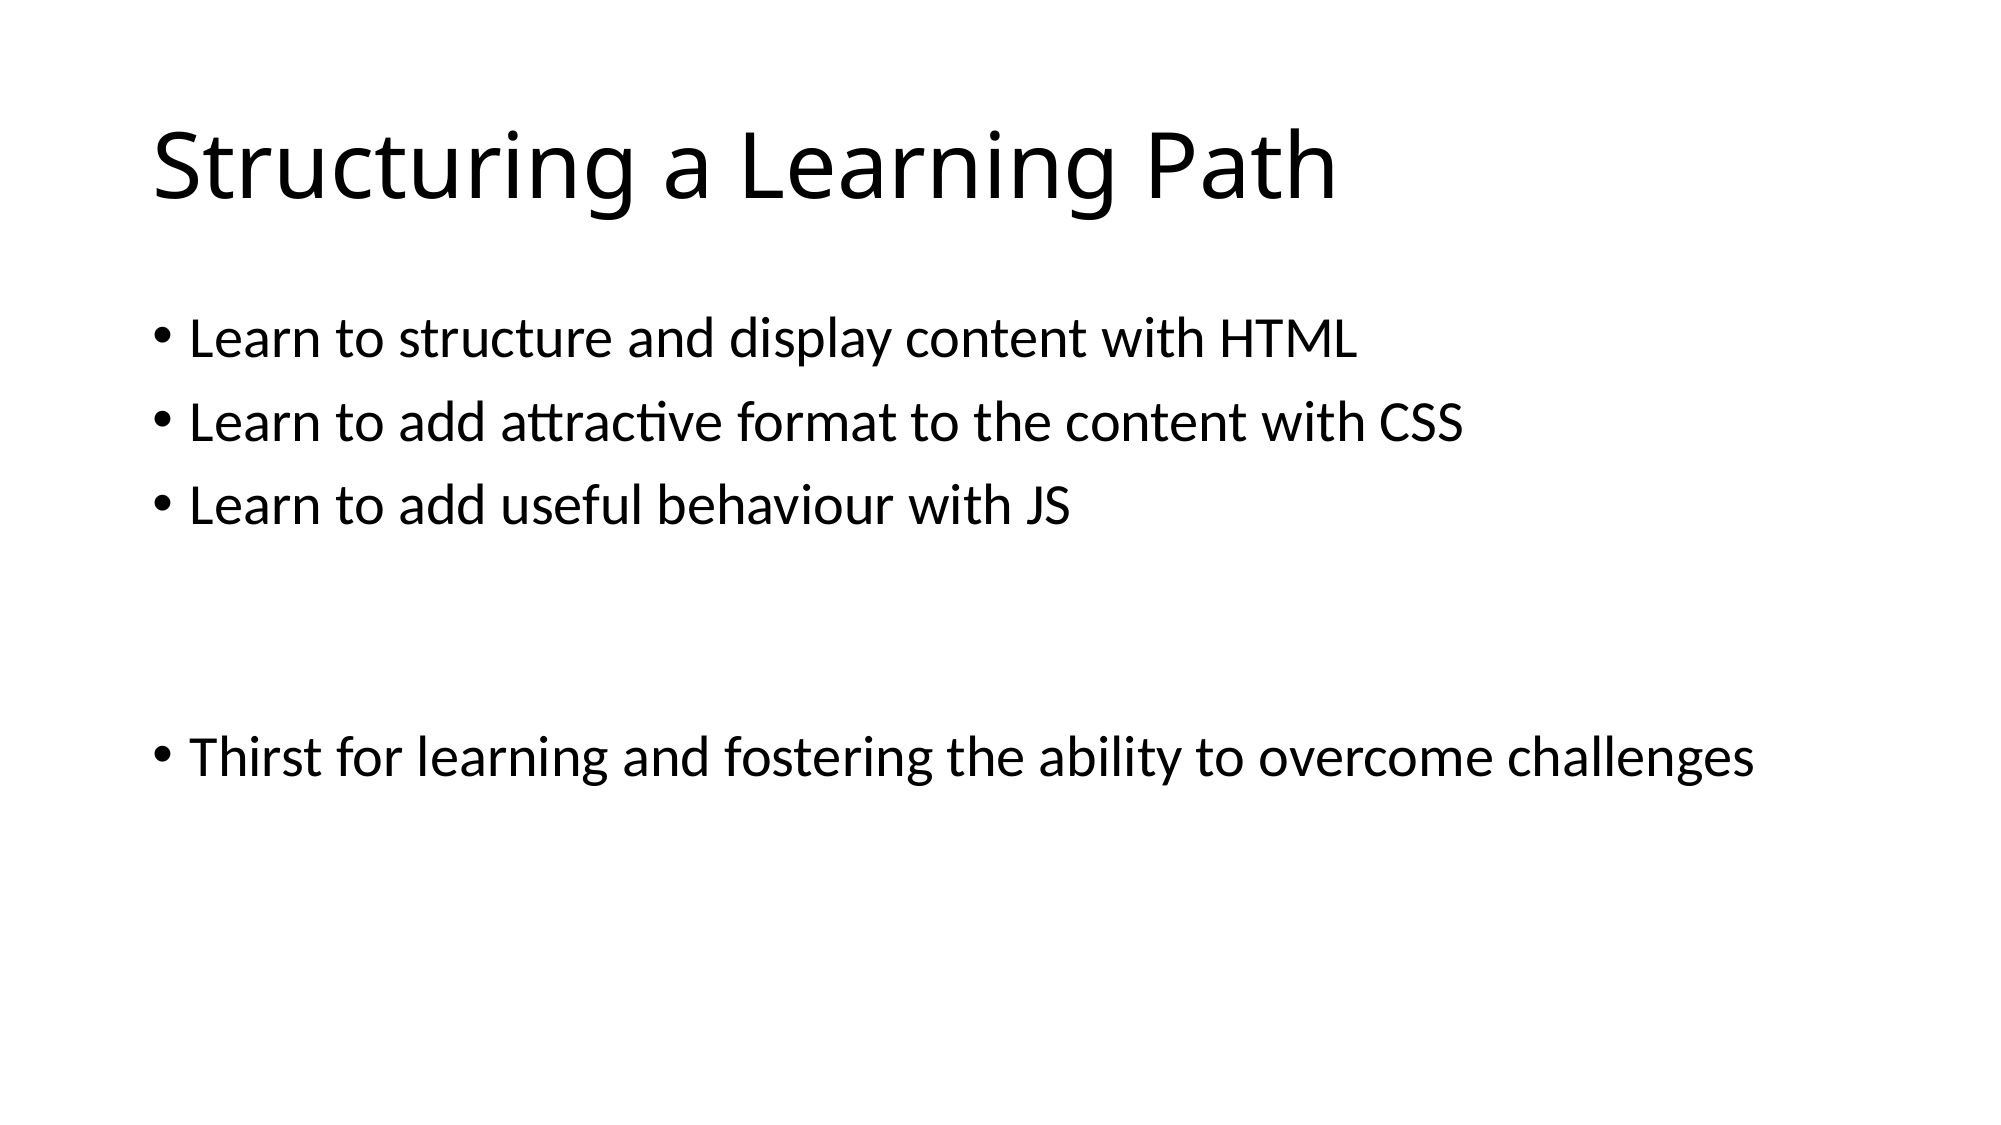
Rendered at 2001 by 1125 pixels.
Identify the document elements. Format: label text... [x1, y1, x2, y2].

title Structuring a Learning Path [137, 59, 1863, 278]
list Learn to structure and display content with HTML Learn to add attractive format to the content with CSS Learn to add useful behaviour with JS Thirst for learning and fostering the ability to overcome challenges [137, 299, 1863, 1014]
